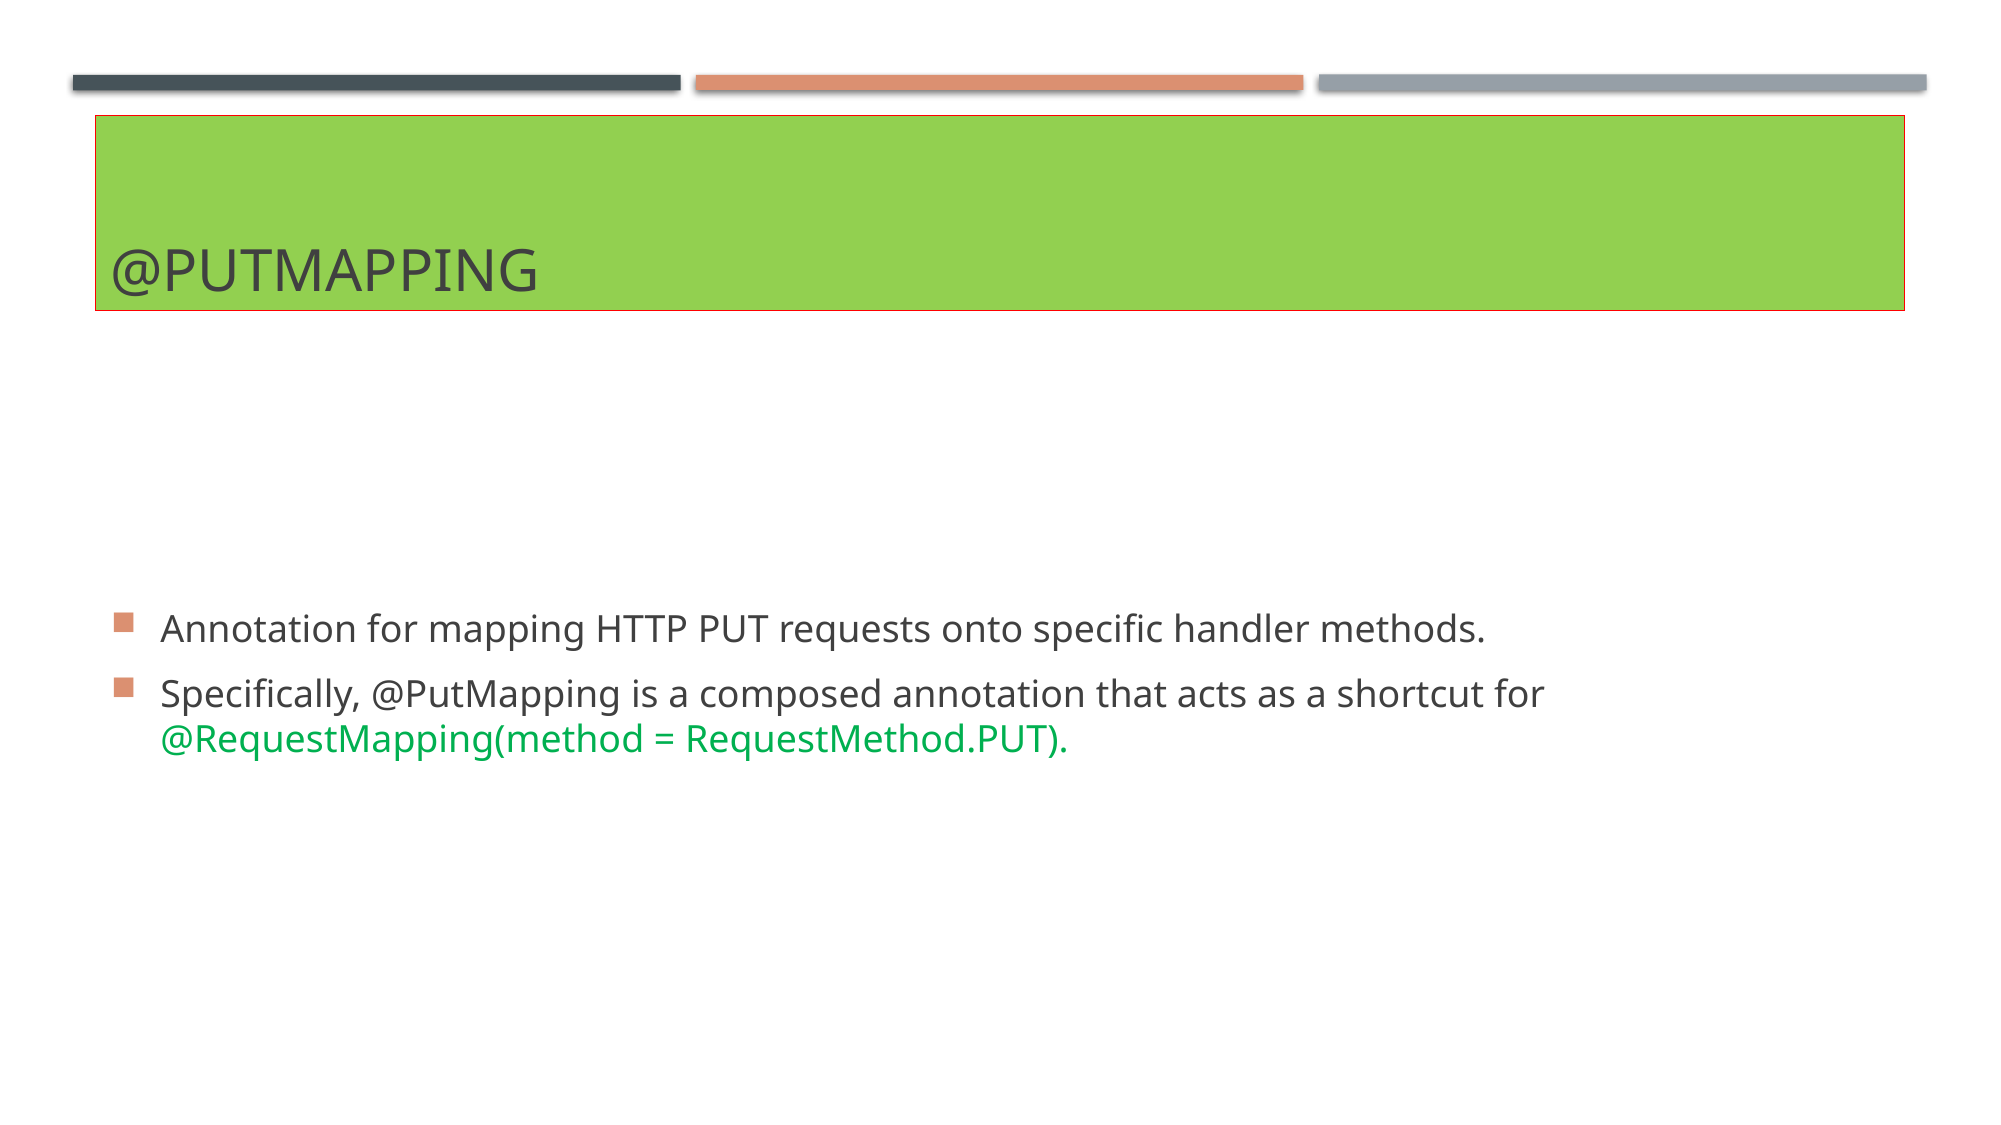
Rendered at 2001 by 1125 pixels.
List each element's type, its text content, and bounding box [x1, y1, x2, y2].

title @putmapping [95, 115, 1905, 311]
list Annotation for mapping HTTP PUT requests onto specific handler methods. Specifically, @PutMapping is a composed annotation that acts as a shortcut for @RequestMapping(method = RequestMethod.PUT). [95, 383, 1905, 981]
